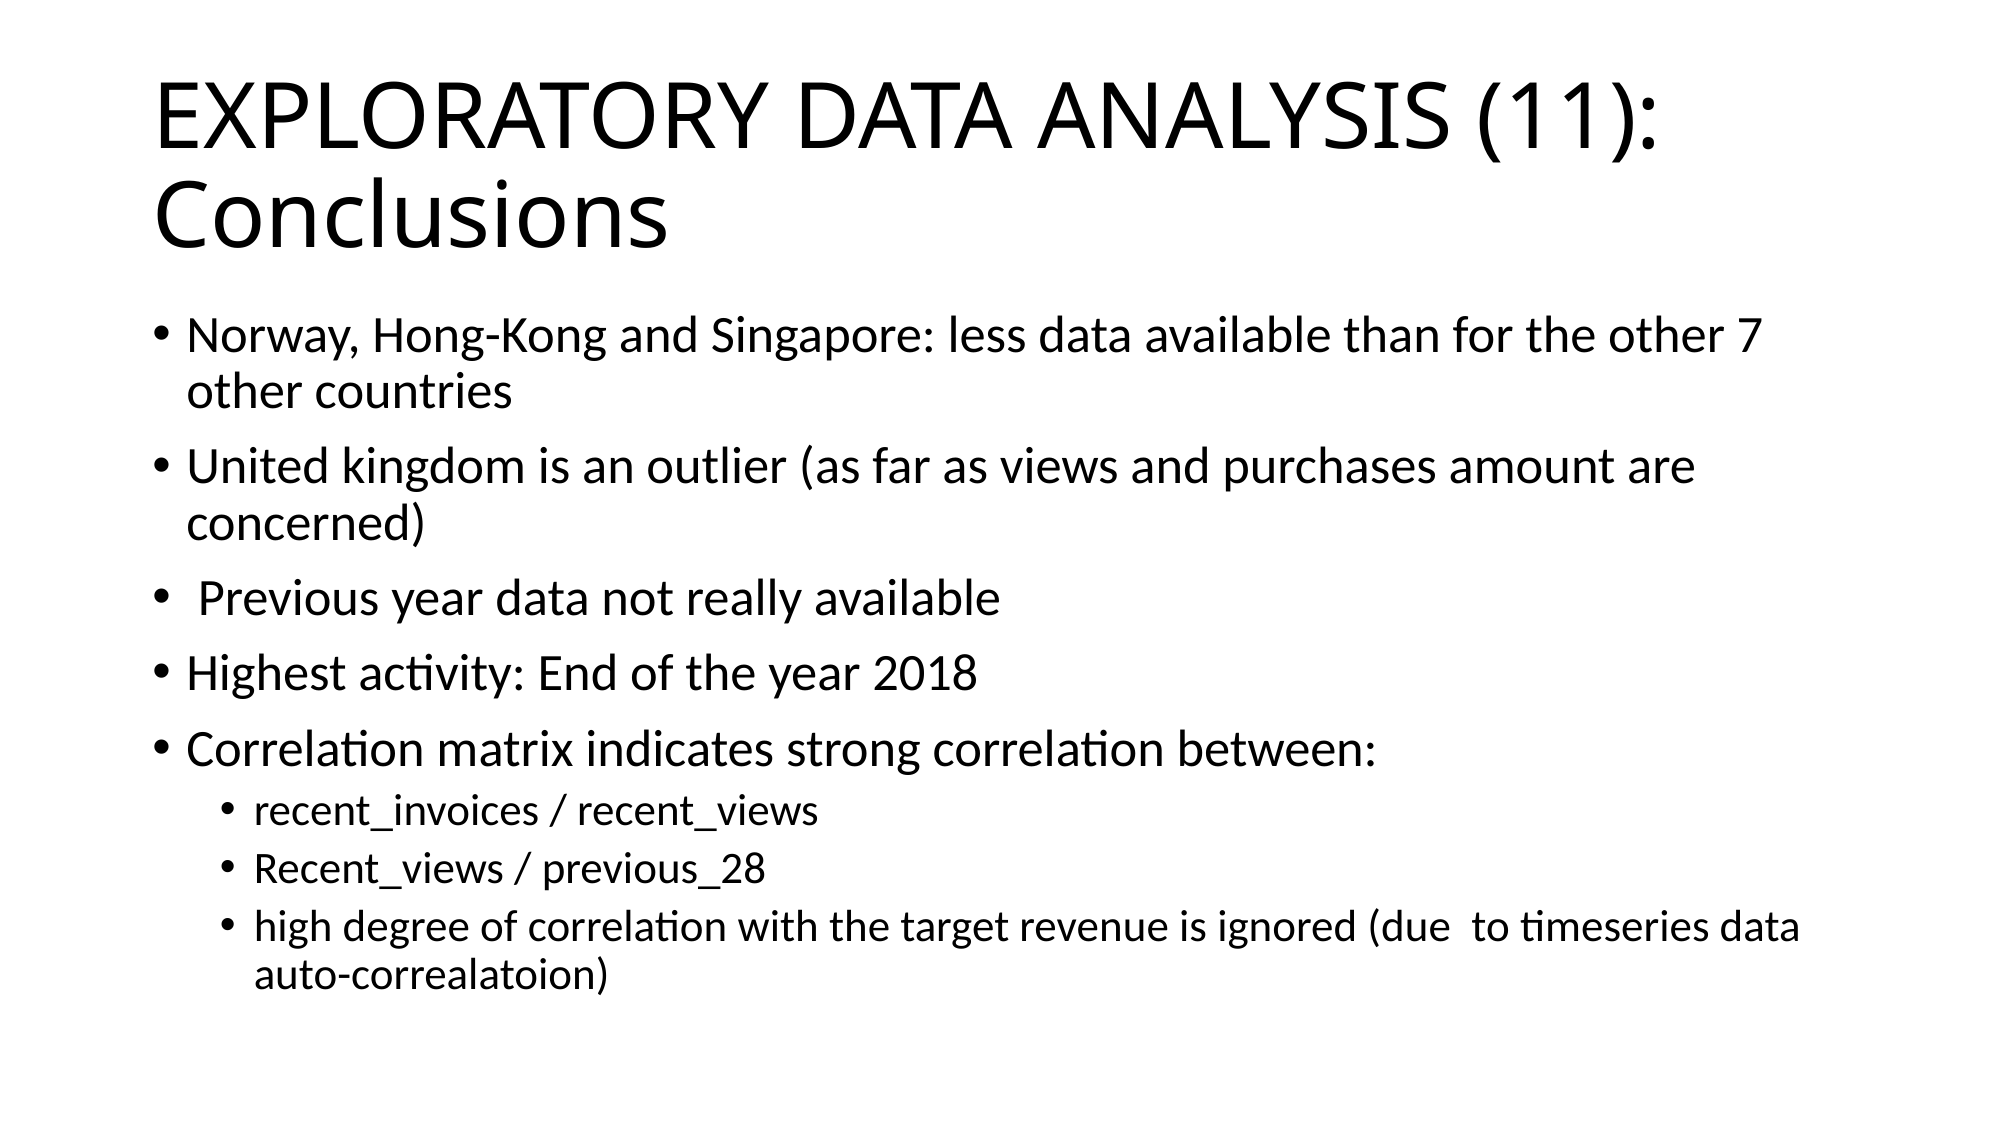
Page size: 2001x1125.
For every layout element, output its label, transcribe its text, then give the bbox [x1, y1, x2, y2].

list Norway, Hong-Kong and Singapore: less data available than for the other 7 other countries United kingdom is an outlier (as far as views and purchases amount are concerned) Previous year data not really available Highest activity: End of the year 2018 Correlation matrix indicates strong correlation between: recent_invoices / recent_views Recent_views / previous_28 high degree of correlation with the target revenue is ignored (due to timeseries data auto-correalatoion) [137, 299, 1863, 1014]
title EXPLORATORY DATA ANALYSIS (11): Conclusions [137, 59, 1863, 278]
